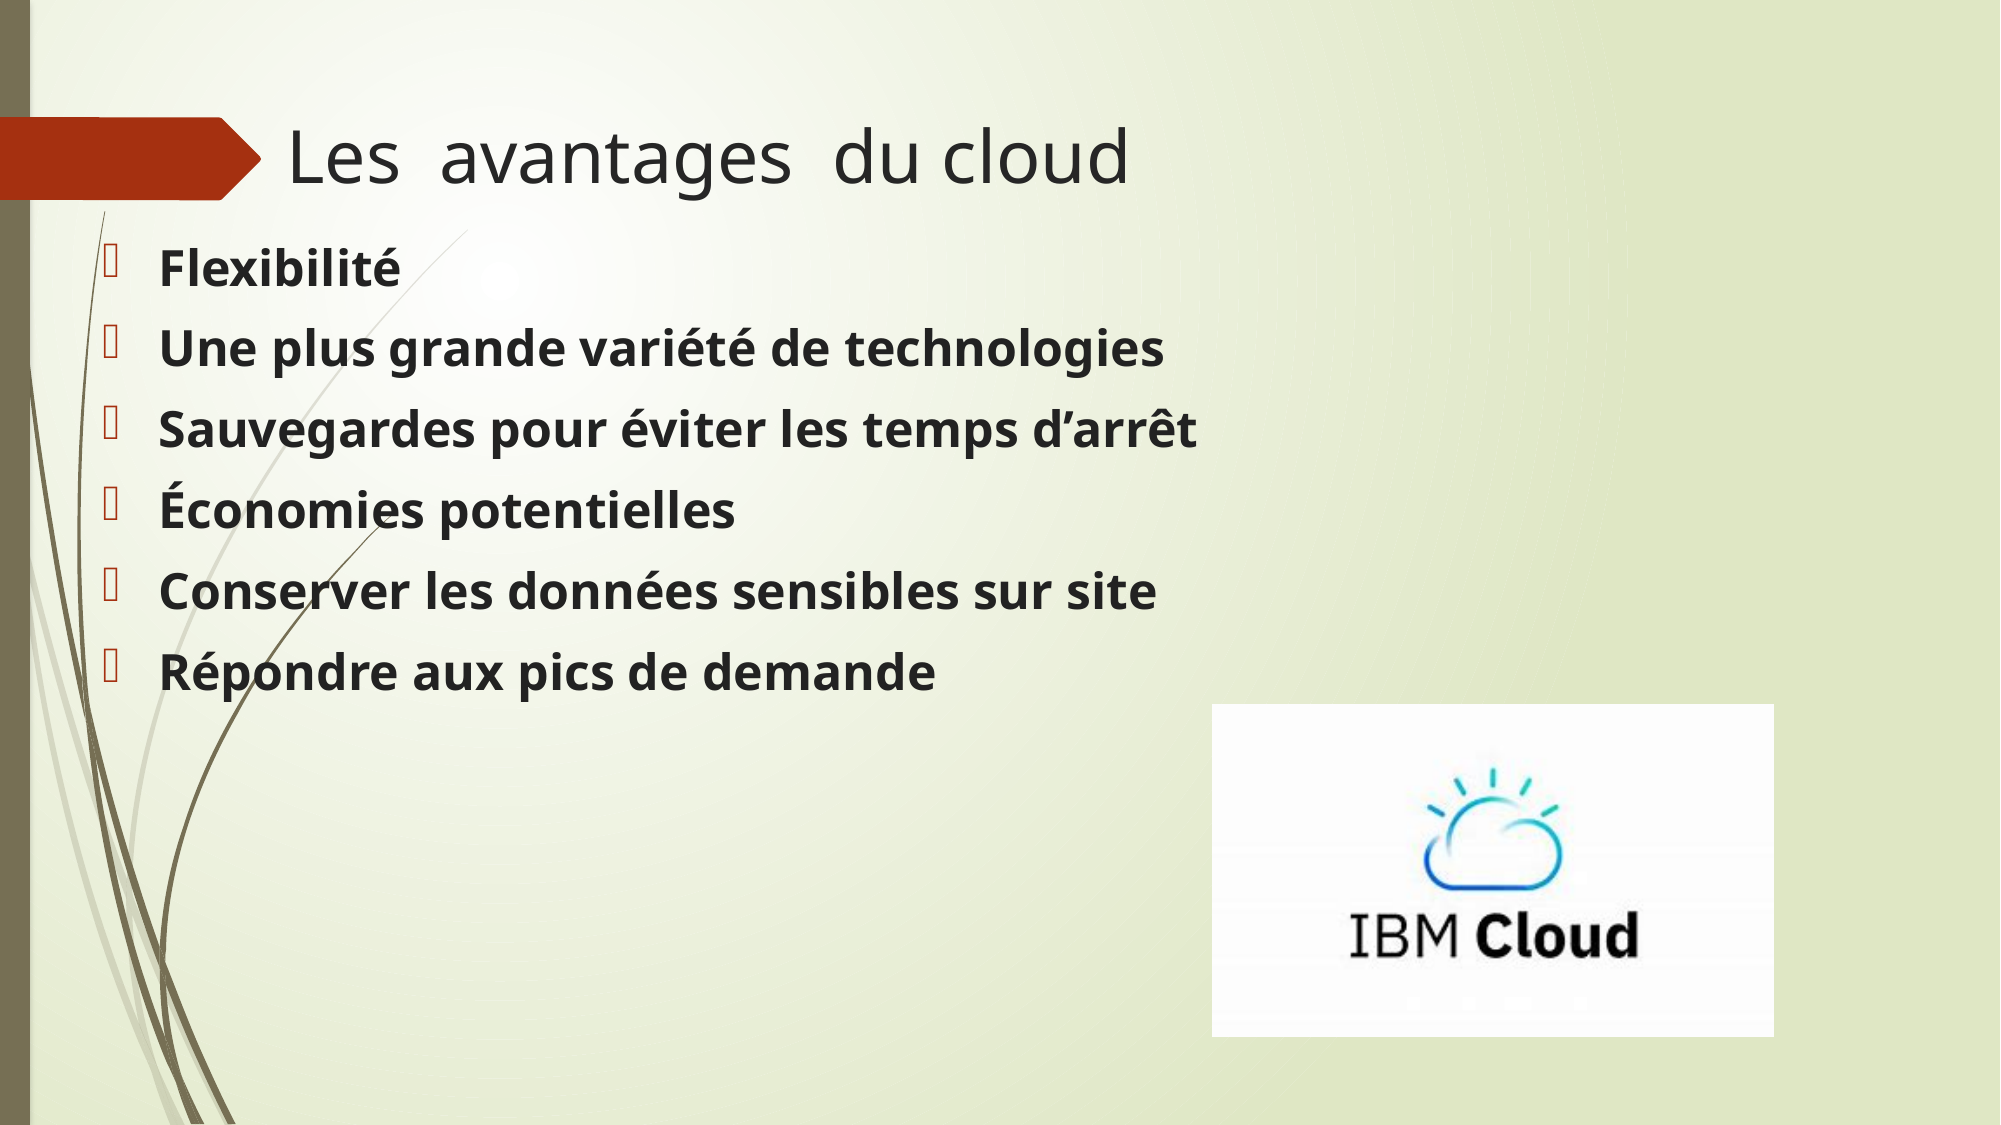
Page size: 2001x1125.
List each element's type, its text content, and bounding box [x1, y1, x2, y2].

picture [1211, 704, 1775, 1037]
title Les avantages du cloud [176, 102, 1888, 206]
list Flexibilité Une plus grande variété de technologies Sauvegardes pour éviter les temps d’arrêt Économies potentielles Conserver les données sensibles sur site Répondre aux pics de demande [87, 228, 1888, 970]
